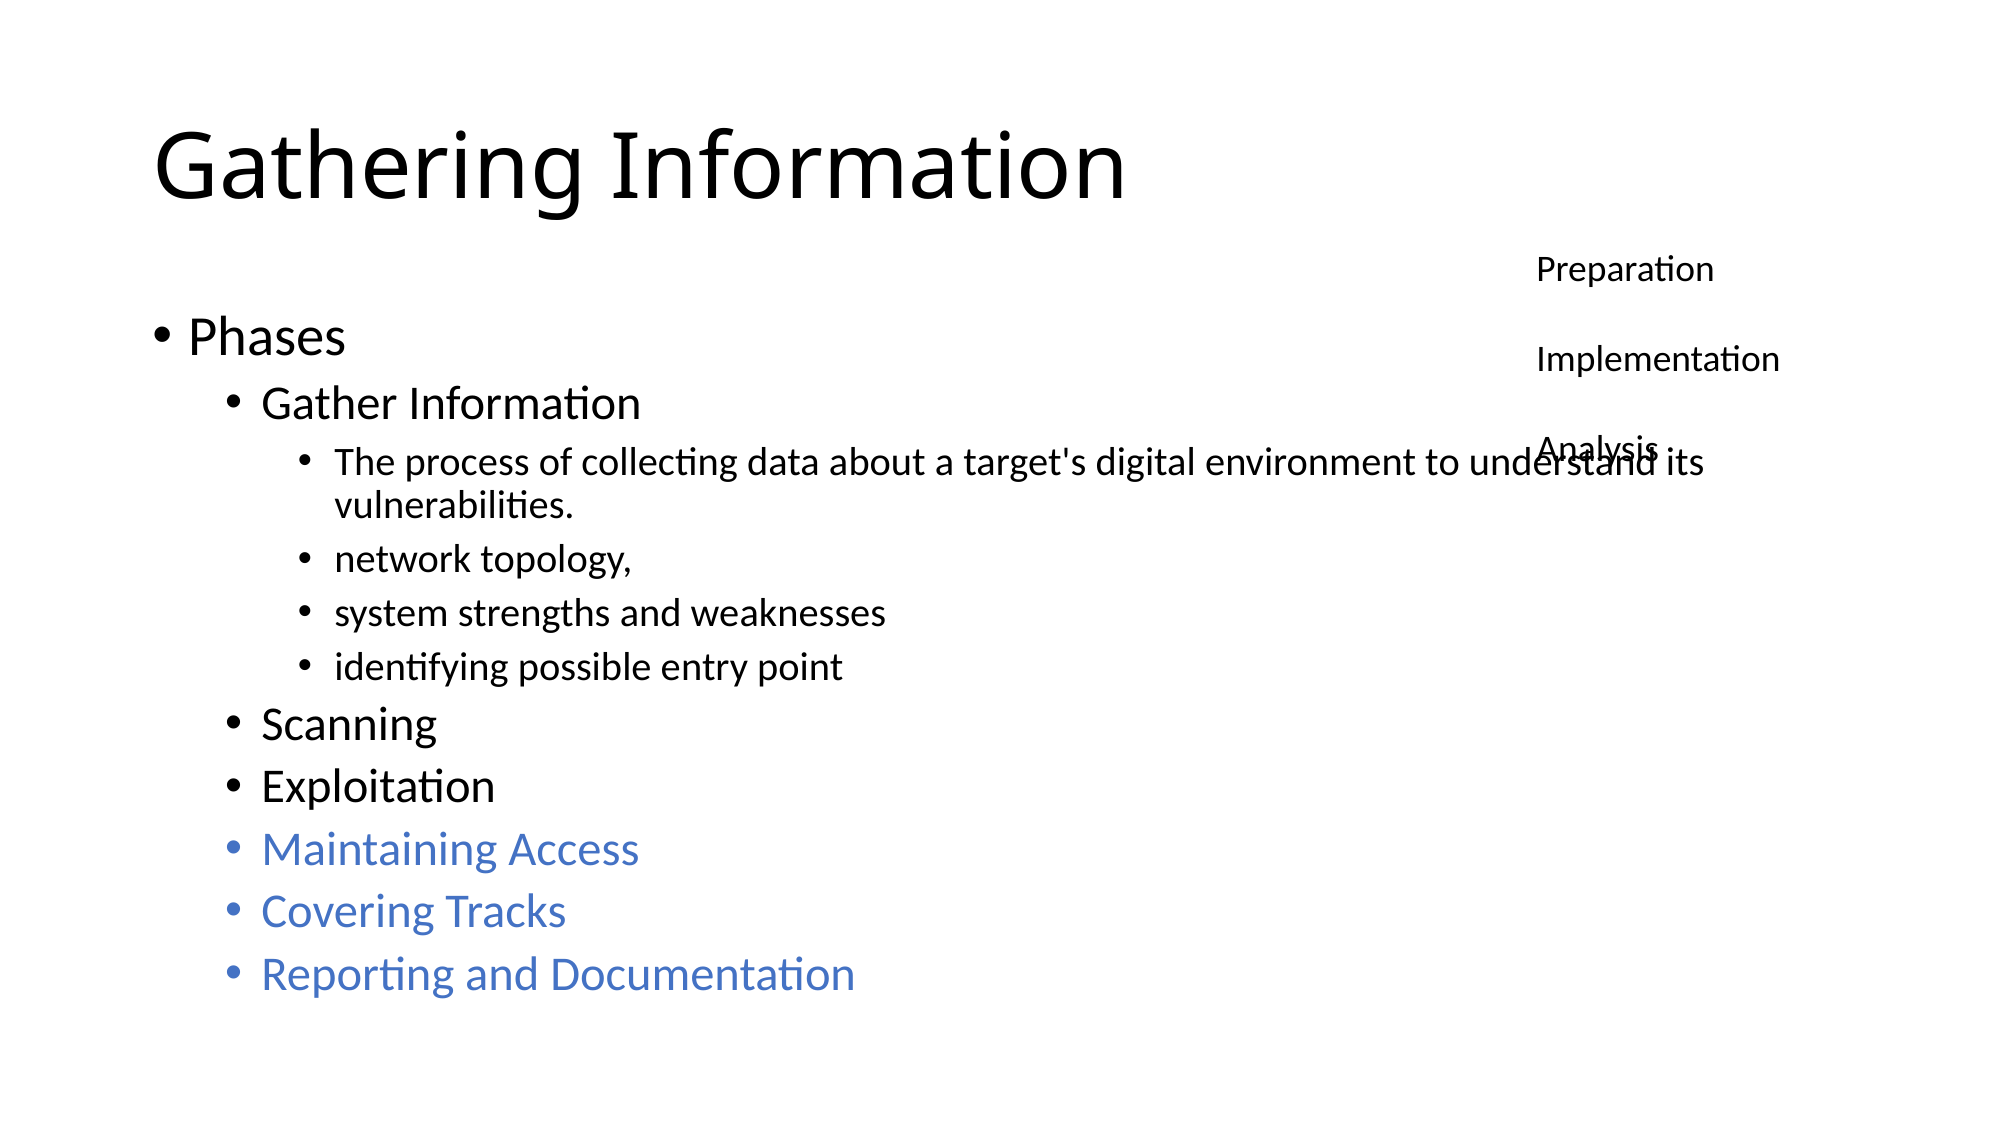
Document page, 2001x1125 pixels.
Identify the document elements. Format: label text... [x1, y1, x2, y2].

list Phases Gather Information The process of collecting data about a target's digital environment to understand its vulnerabilities. network topology, system strengths and weaknesses identifying possible entry point Scanning Exploitation Maintaining Access Covering Tracks Reporting and Documentation [137, 299, 1863, 1014]
title Gathering Information [137, 59, 1863, 278]
text_box Preparation Implementation Analysis [1446, 236, 1836, 521]
